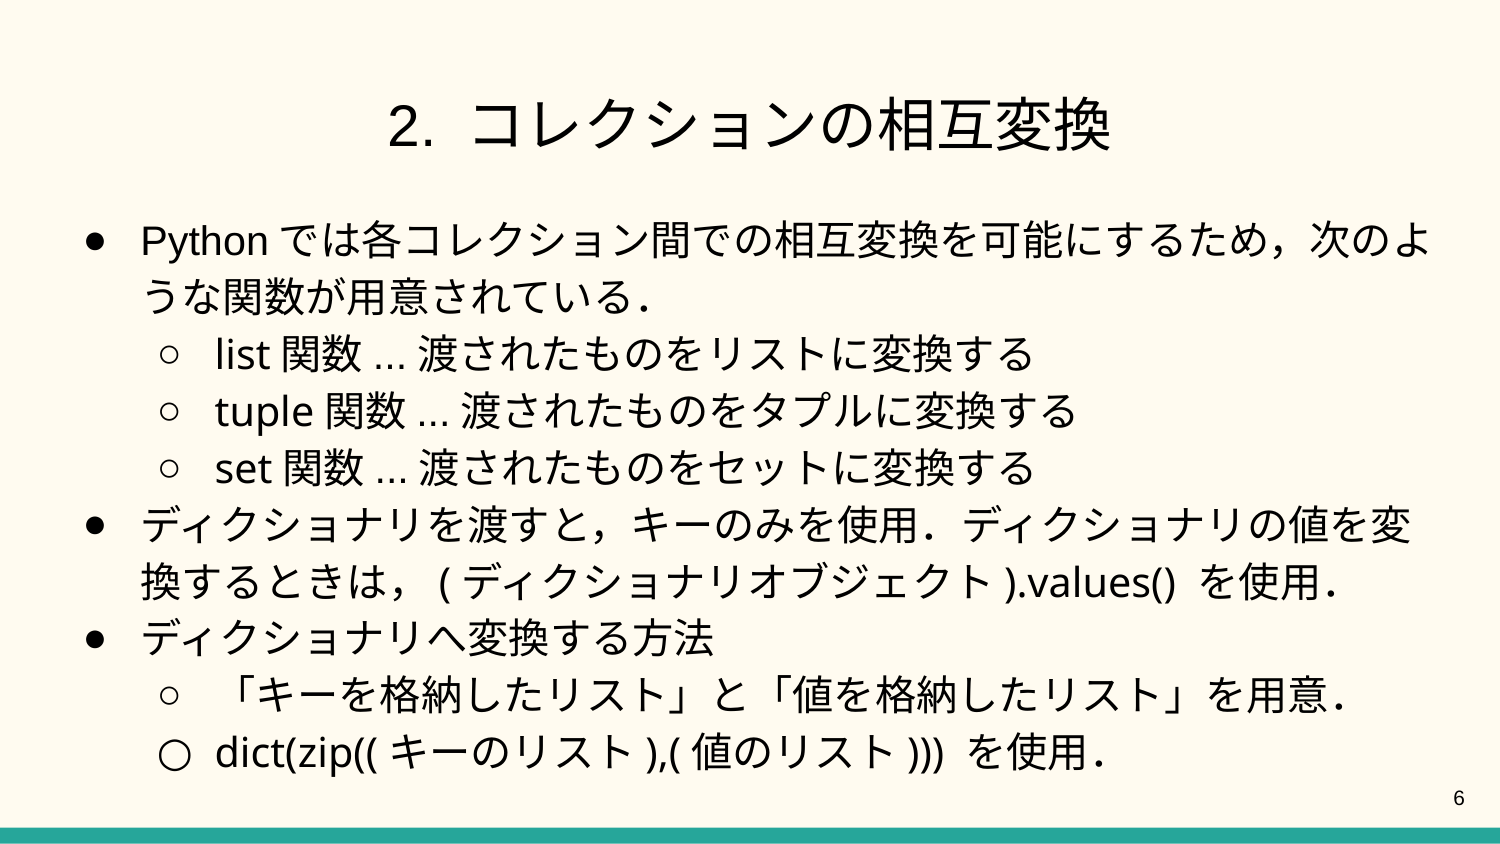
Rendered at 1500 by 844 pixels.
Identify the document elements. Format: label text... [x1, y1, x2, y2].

list Pythonでは各コレクション間での相互変換を可能にするため，次のような関数が用意されている． list関数...渡されたものをリストに変換する tuple関数...渡されたものをタプルに変換する set関数...渡されたものをセットに変換する ディクショナリを渡すと，キーのみを使用．ディクショナリの値を変換するときは，(ディクショナリオブジェクト).values() を使用． ディクショナリへ変換する方法 「キーを格納したリスト」と「値を格納したリスト」を用意． dict(zip((キーのリスト),(値のリスト))) を使用． [51, 192, 1449, 797]
slide_number ‹#› [1389, 764, 1480, 830]
title 2. コレクションの相互変換 [51, 72, 1449, 174]
